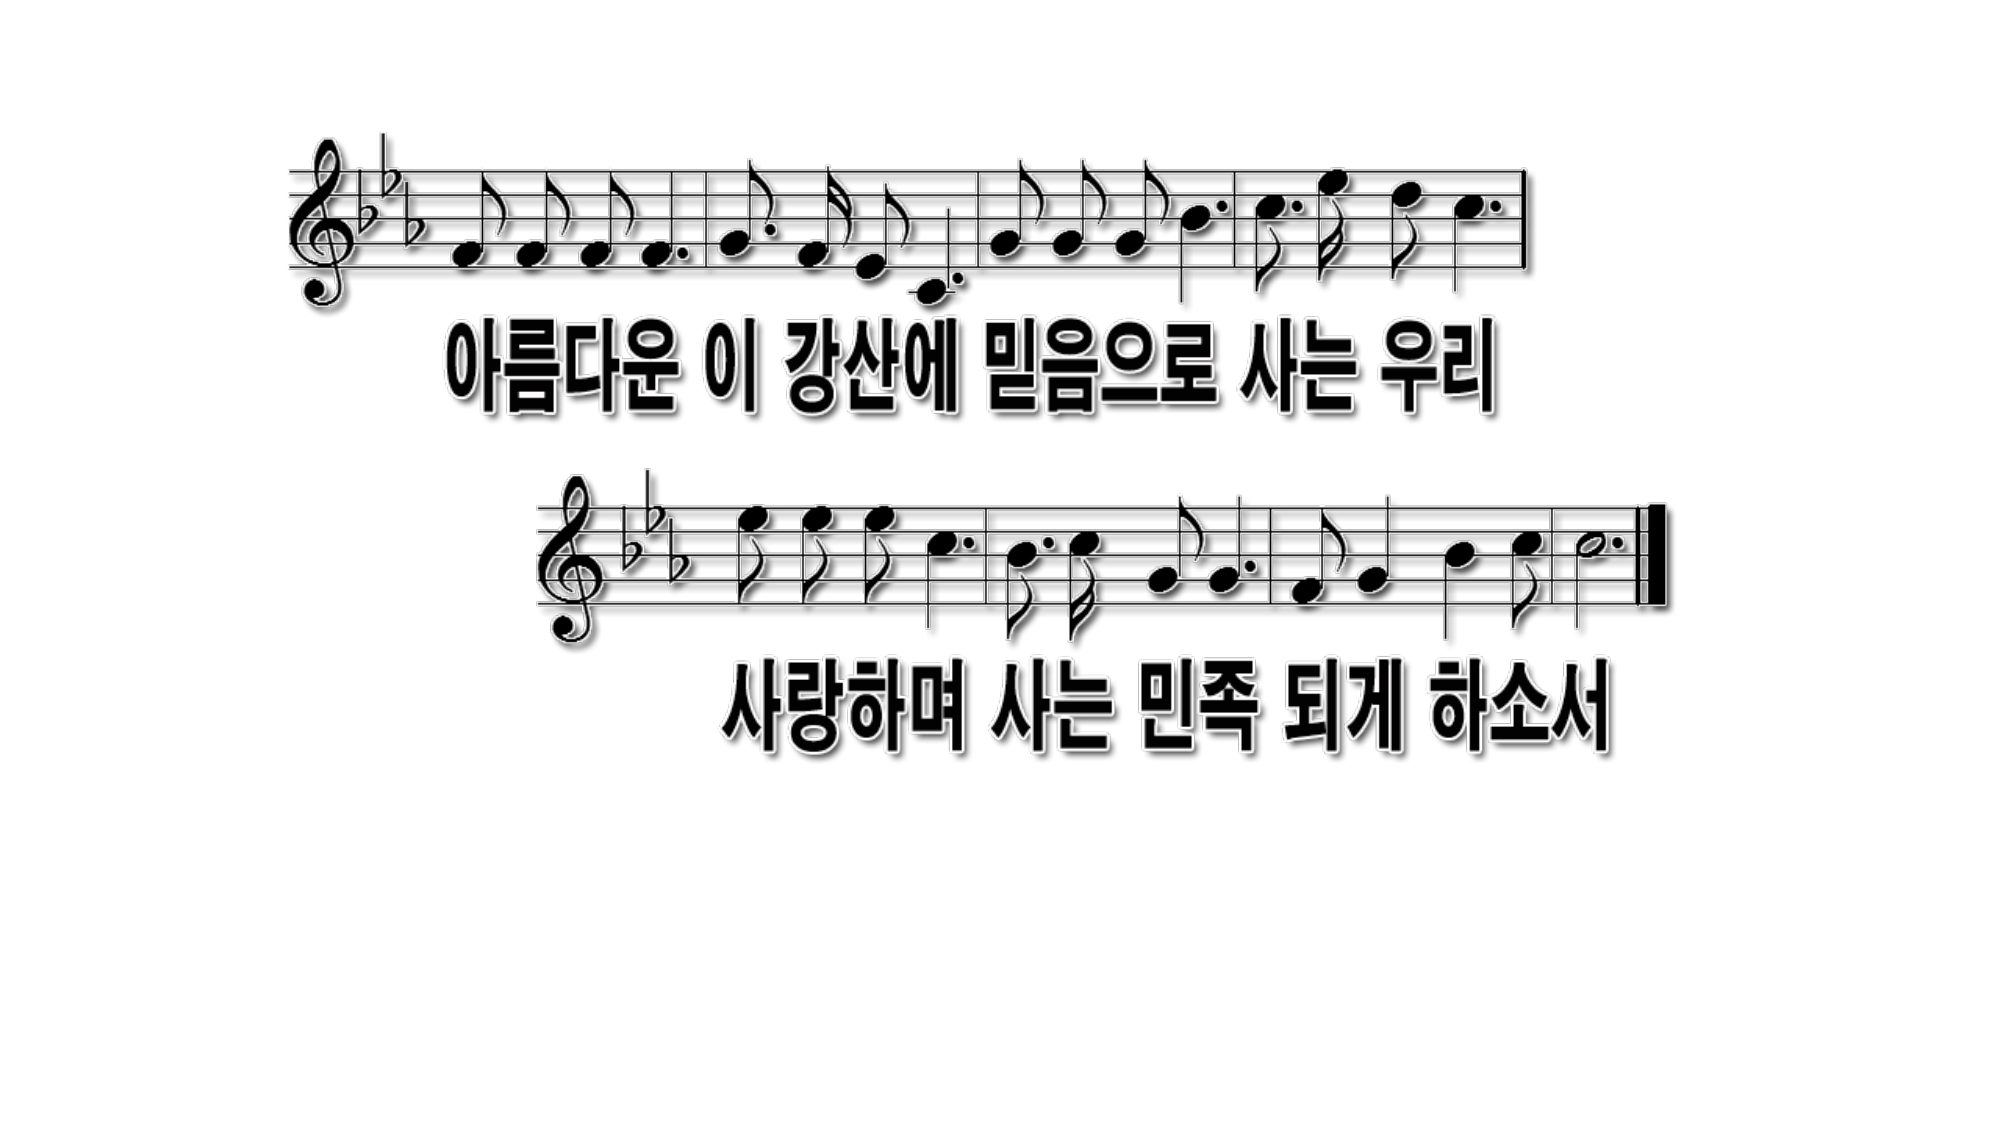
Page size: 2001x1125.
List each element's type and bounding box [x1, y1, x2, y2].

picture [249, 0, 1750, 835]
